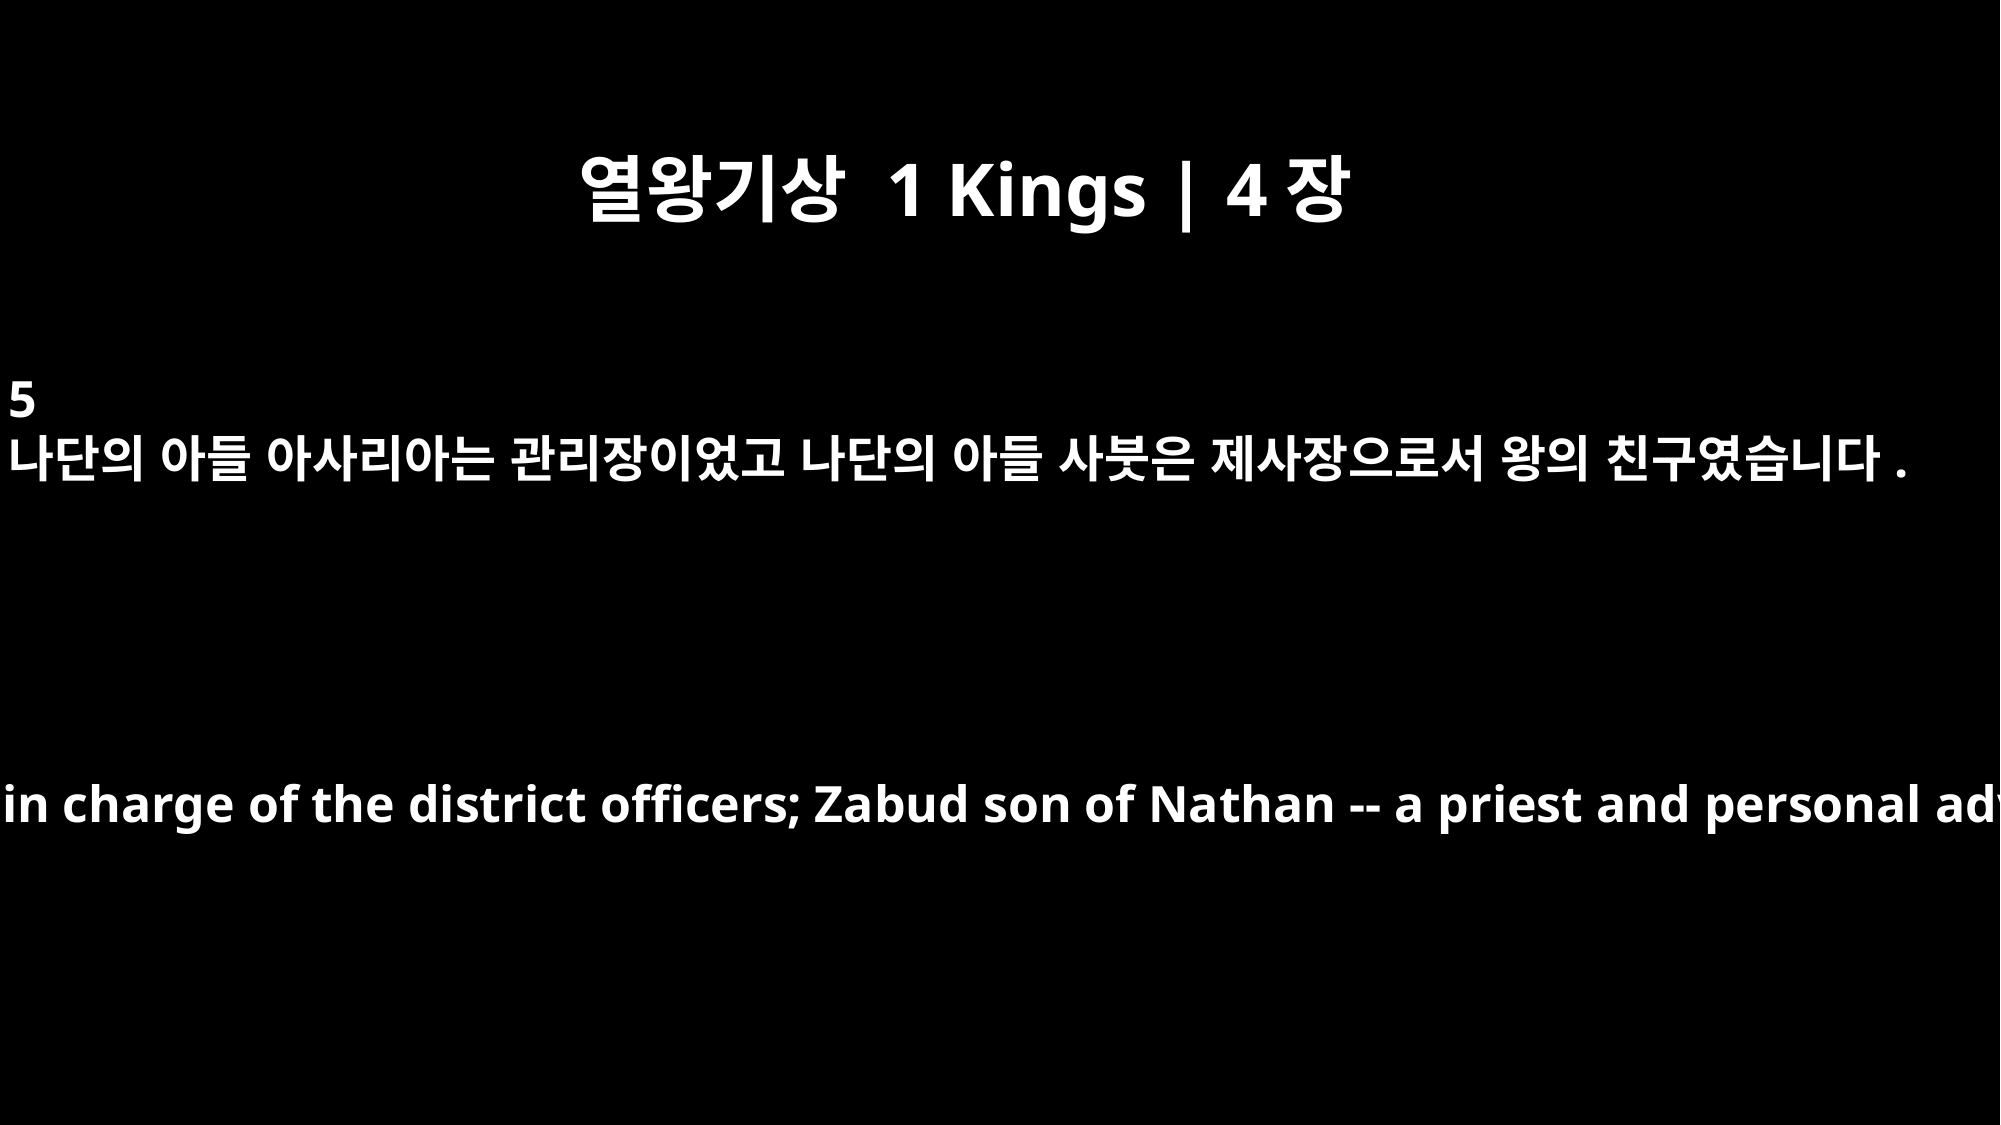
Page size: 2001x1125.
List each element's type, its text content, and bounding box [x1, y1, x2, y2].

text_box 5 나단의 아들 아사리아는 관리장이었고 나단의 아들 사붓은 제사장으로서 왕의 친구였습니다. [0, 359, 1924, 495]
text_box Azariah son of Nathan -- in charge of the district officers; Zabud son of Nathan -- a priest and personal adviser to the king; [0, 764, 2000, 840]
text_box 열왕기상 1 Kings | 4장 [564, 136, 1368, 239]
